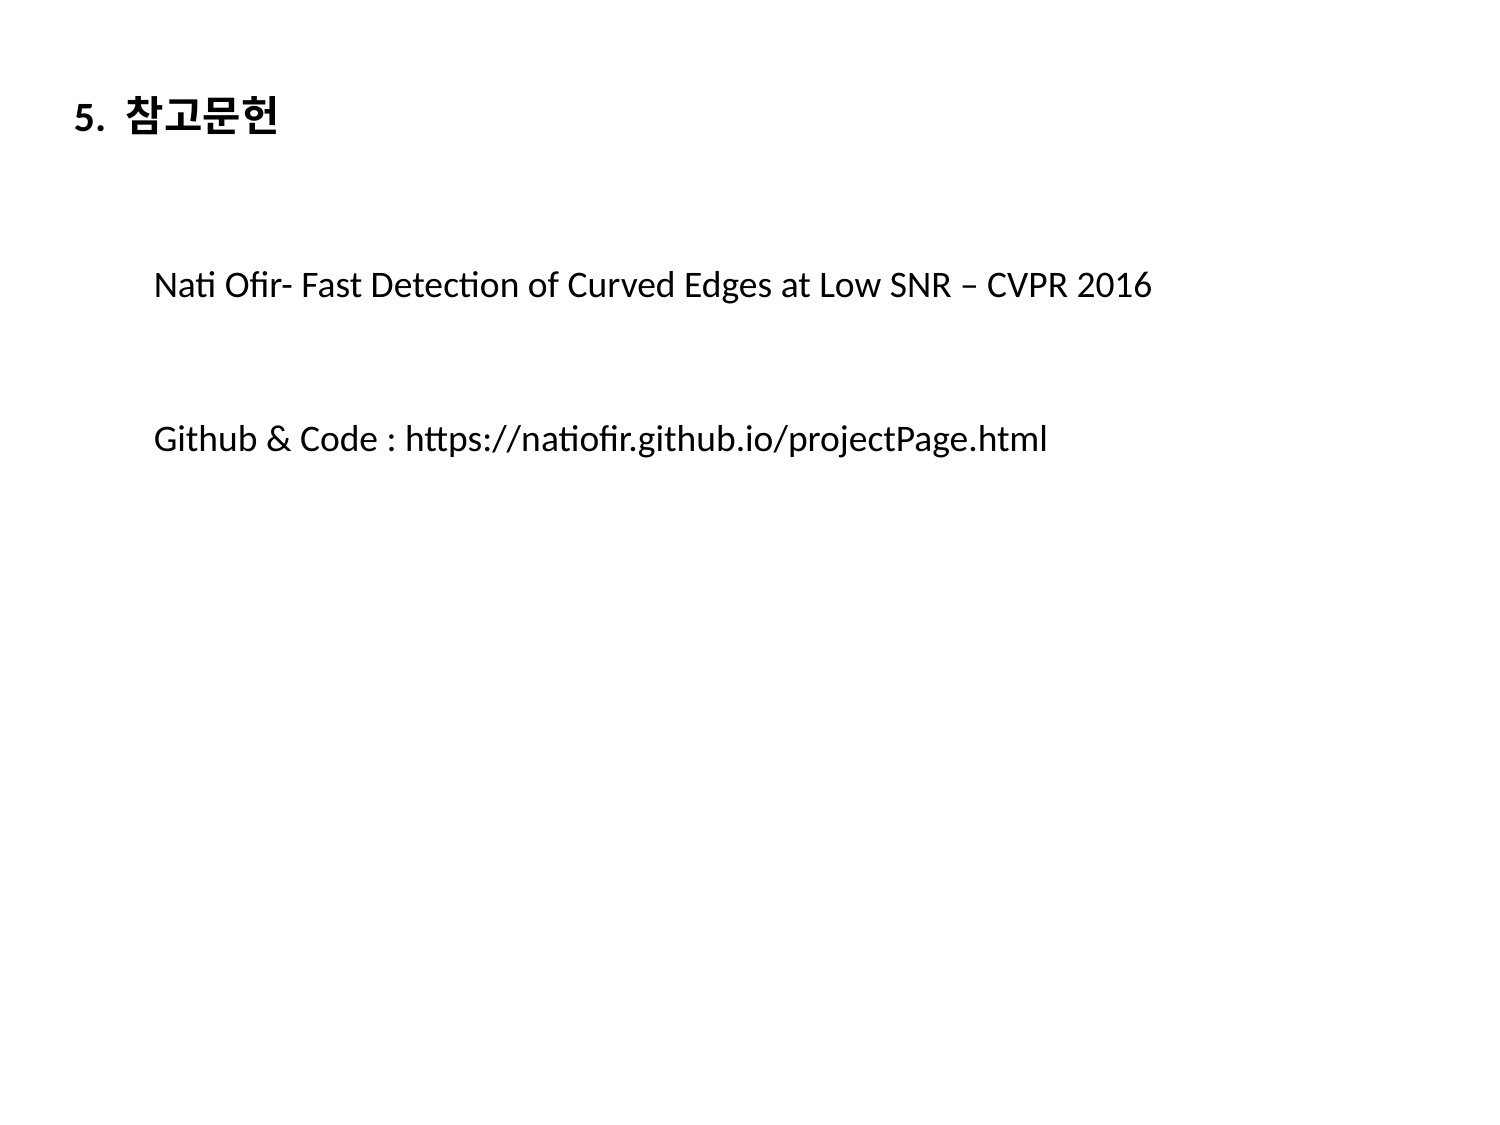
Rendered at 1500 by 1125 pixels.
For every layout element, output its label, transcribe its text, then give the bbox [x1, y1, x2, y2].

text_box 5. 참고문헌 [59, 82, 1133, 148]
text_box Nati Ofir- Fast Detection of Curved Edges at Low SNR – CVPR 2016 Github & Code : https://natiofir.github.io/projectPage.html [138, 228, 1392, 466]
